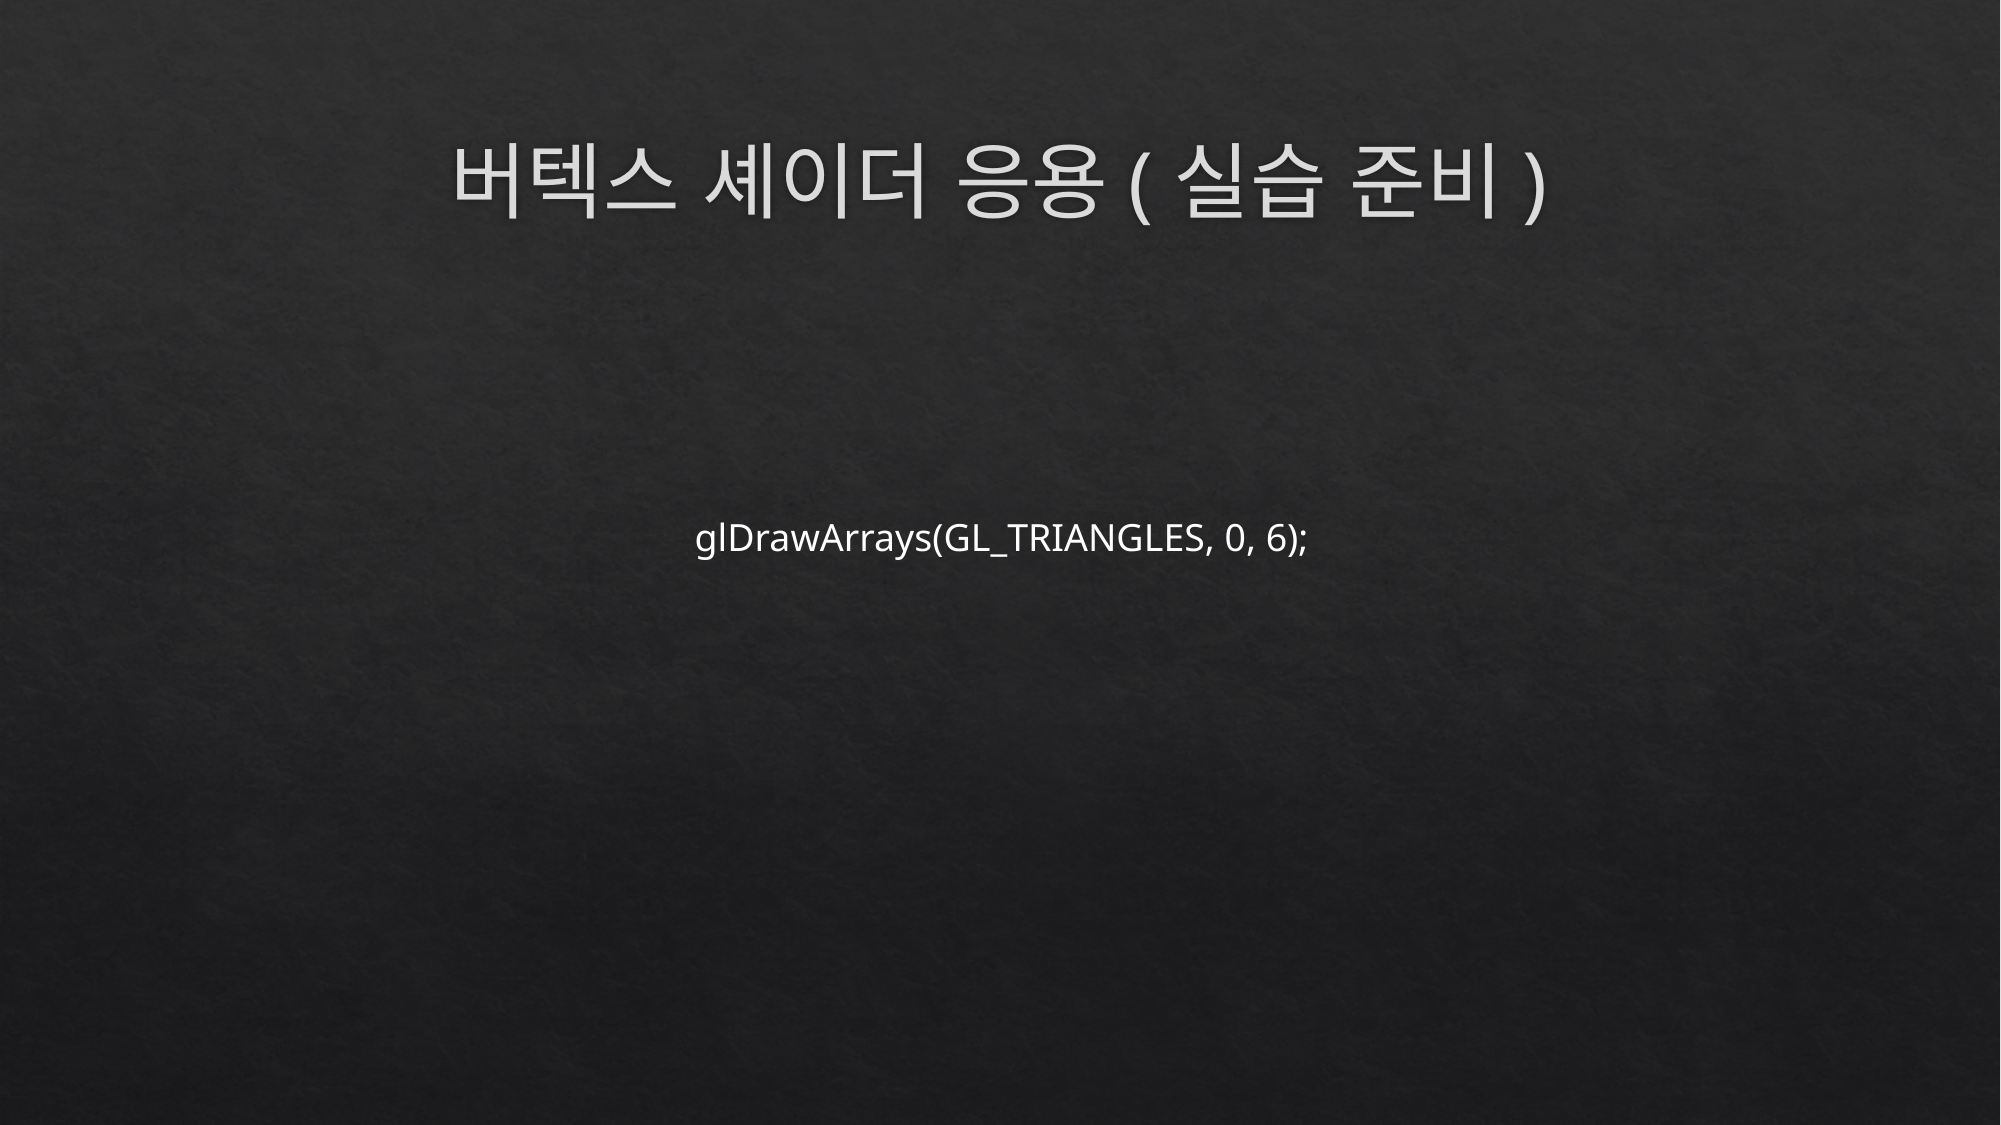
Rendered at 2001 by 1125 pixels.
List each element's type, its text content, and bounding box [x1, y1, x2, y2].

title 버텍스 셰이더 응용(실습 준비) [149, 99, 1849, 260]
text_box glDrawArrays(GL_TRIANGLES, 0, 6); [679, 506, 1324, 567]
